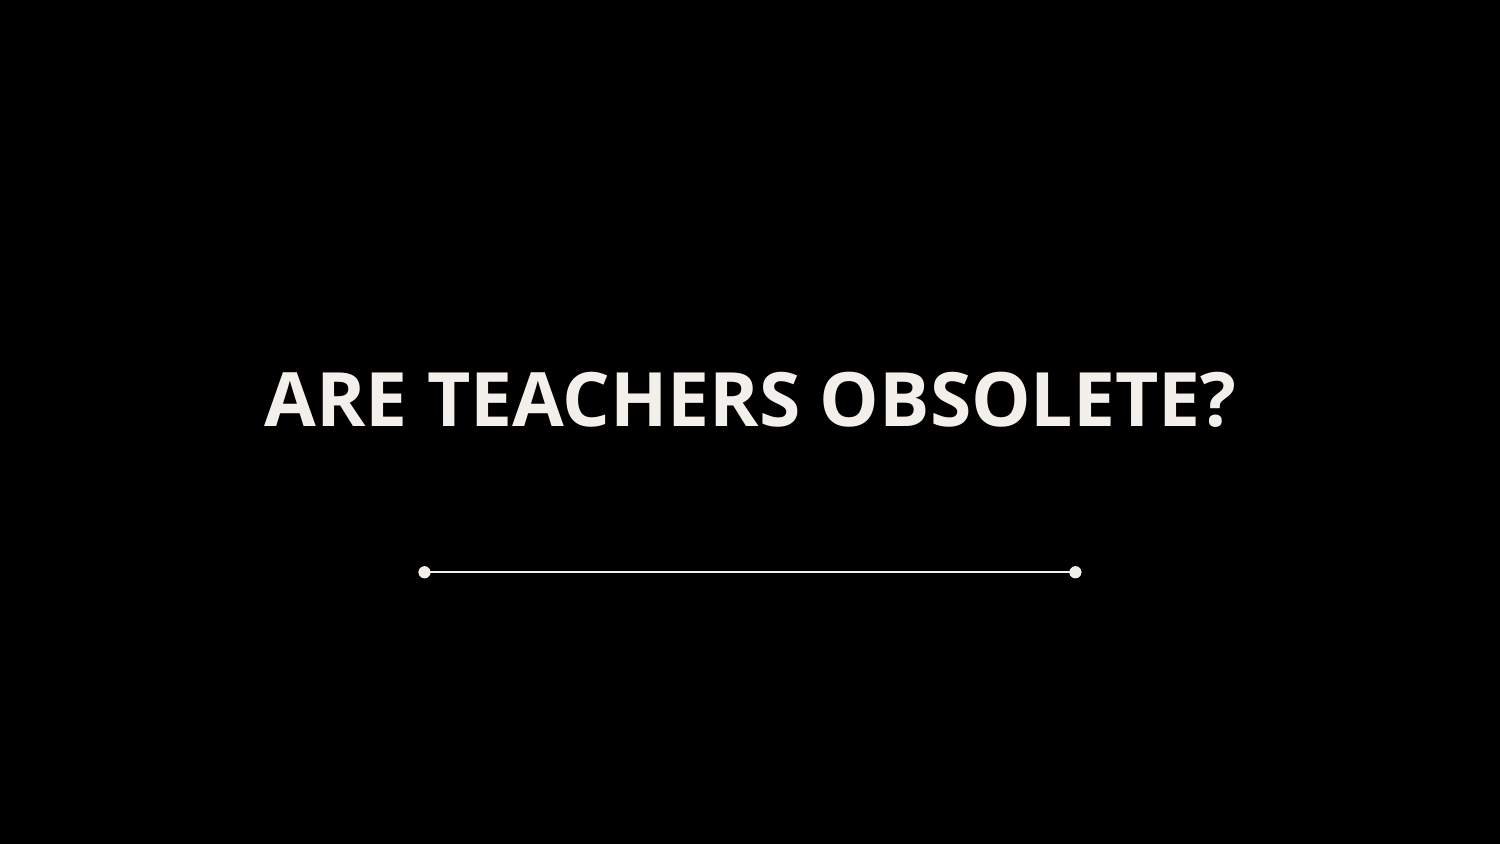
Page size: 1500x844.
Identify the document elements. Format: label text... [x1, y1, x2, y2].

title ARE TEACHERS OBSOLETE? [104, 301, 1399, 492]
